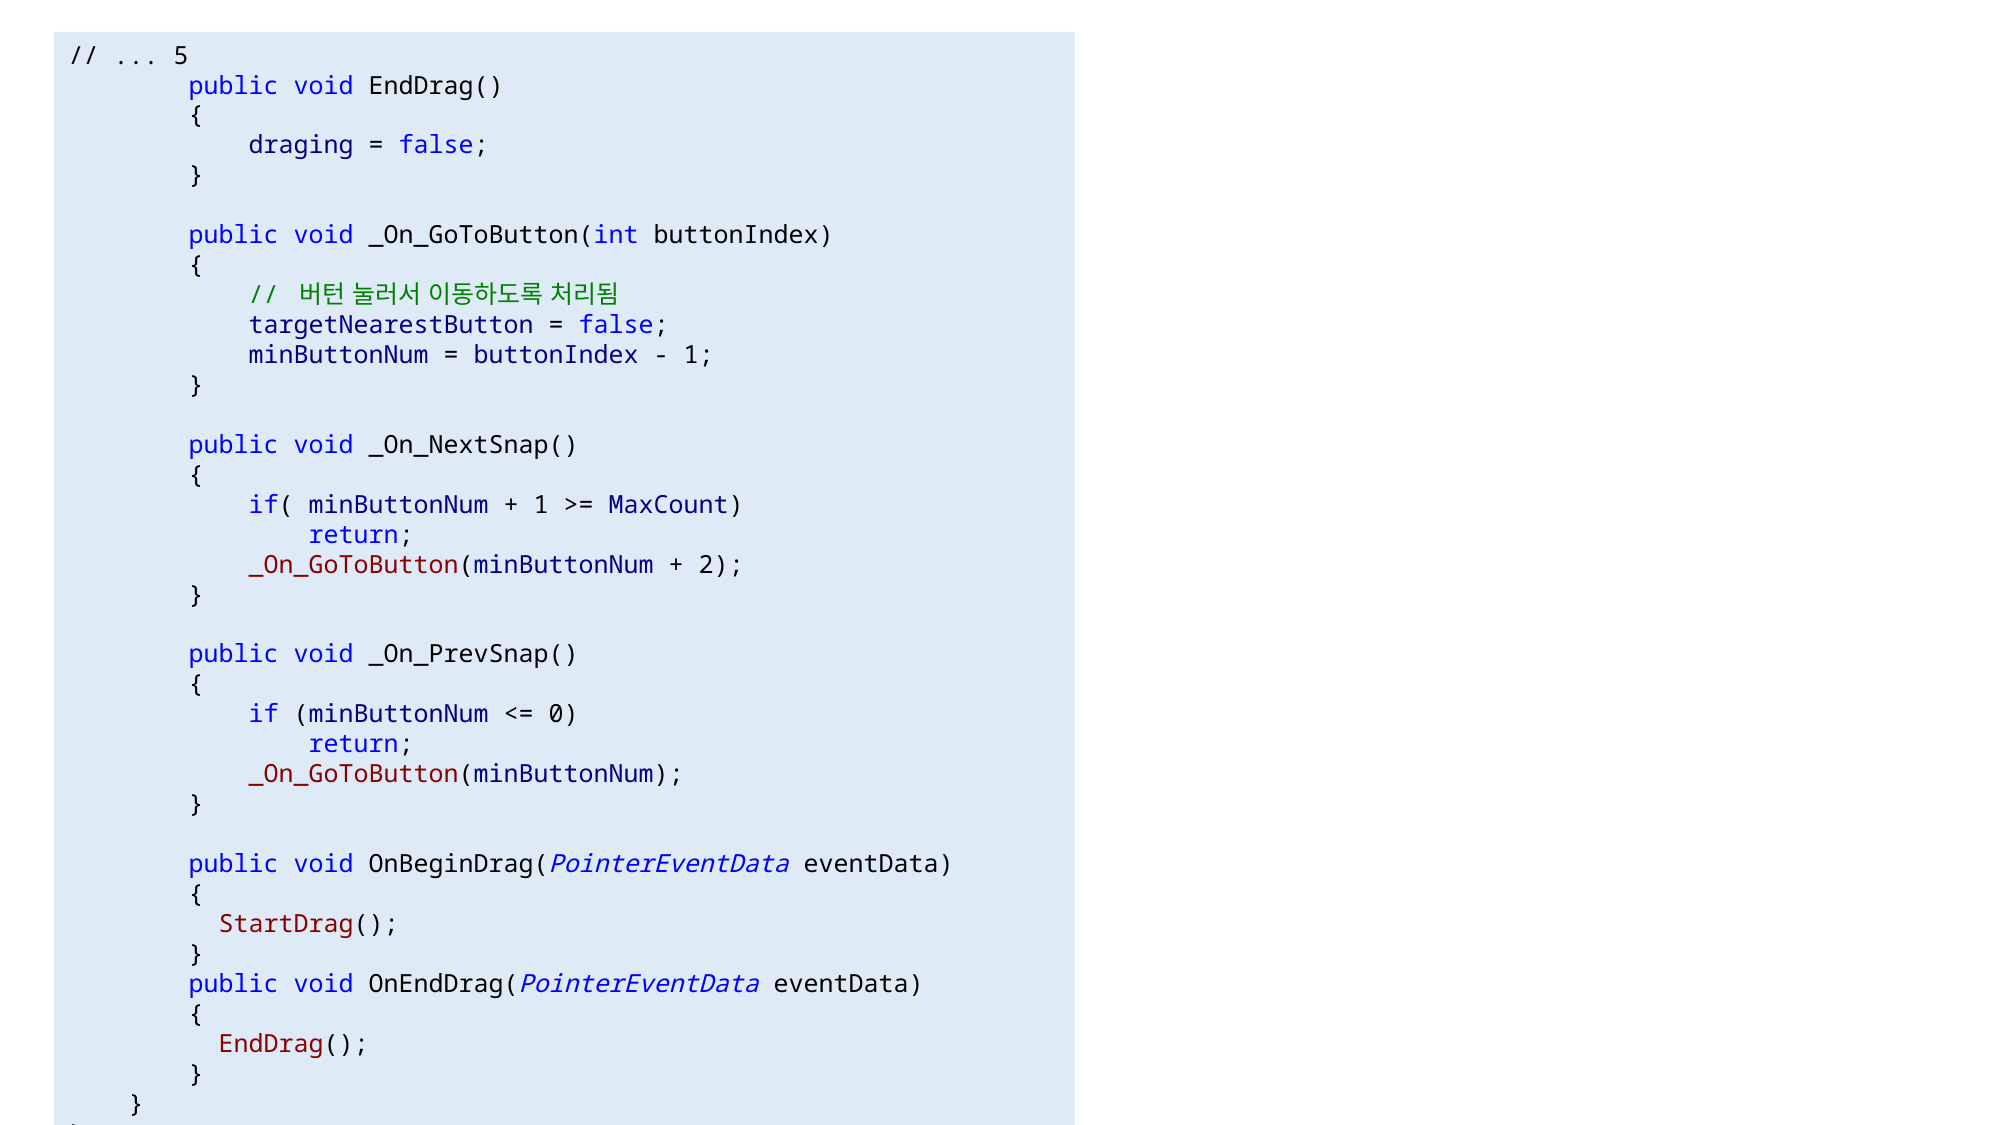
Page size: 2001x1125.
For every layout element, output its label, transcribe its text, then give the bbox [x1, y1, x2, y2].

text_box // ... 5 public void EndDrag() { draging = false; } public void _On_GoToButton(int buttonIndex) { // 버턴 눌러서 이동하도록 처리됨 targetNearestButton = false; minButtonNum = buttonIndex - 1; } public void _On_NextSnap() { if( minButtonNum + 1 >= MaxCount) return; _On_GoToButton(minButtonNum + 2); } public void _On_PrevSnap() { if (minButtonNum <= 0) return; _On_GoToButton(minButtonNum); } public void OnBeginDrag(PointerEventData eventData) { StartDrag(); } public void OnEndDrag(PointerEventData eventData) { EndDrag(); } } } [53, 31, 1075, 1125]
